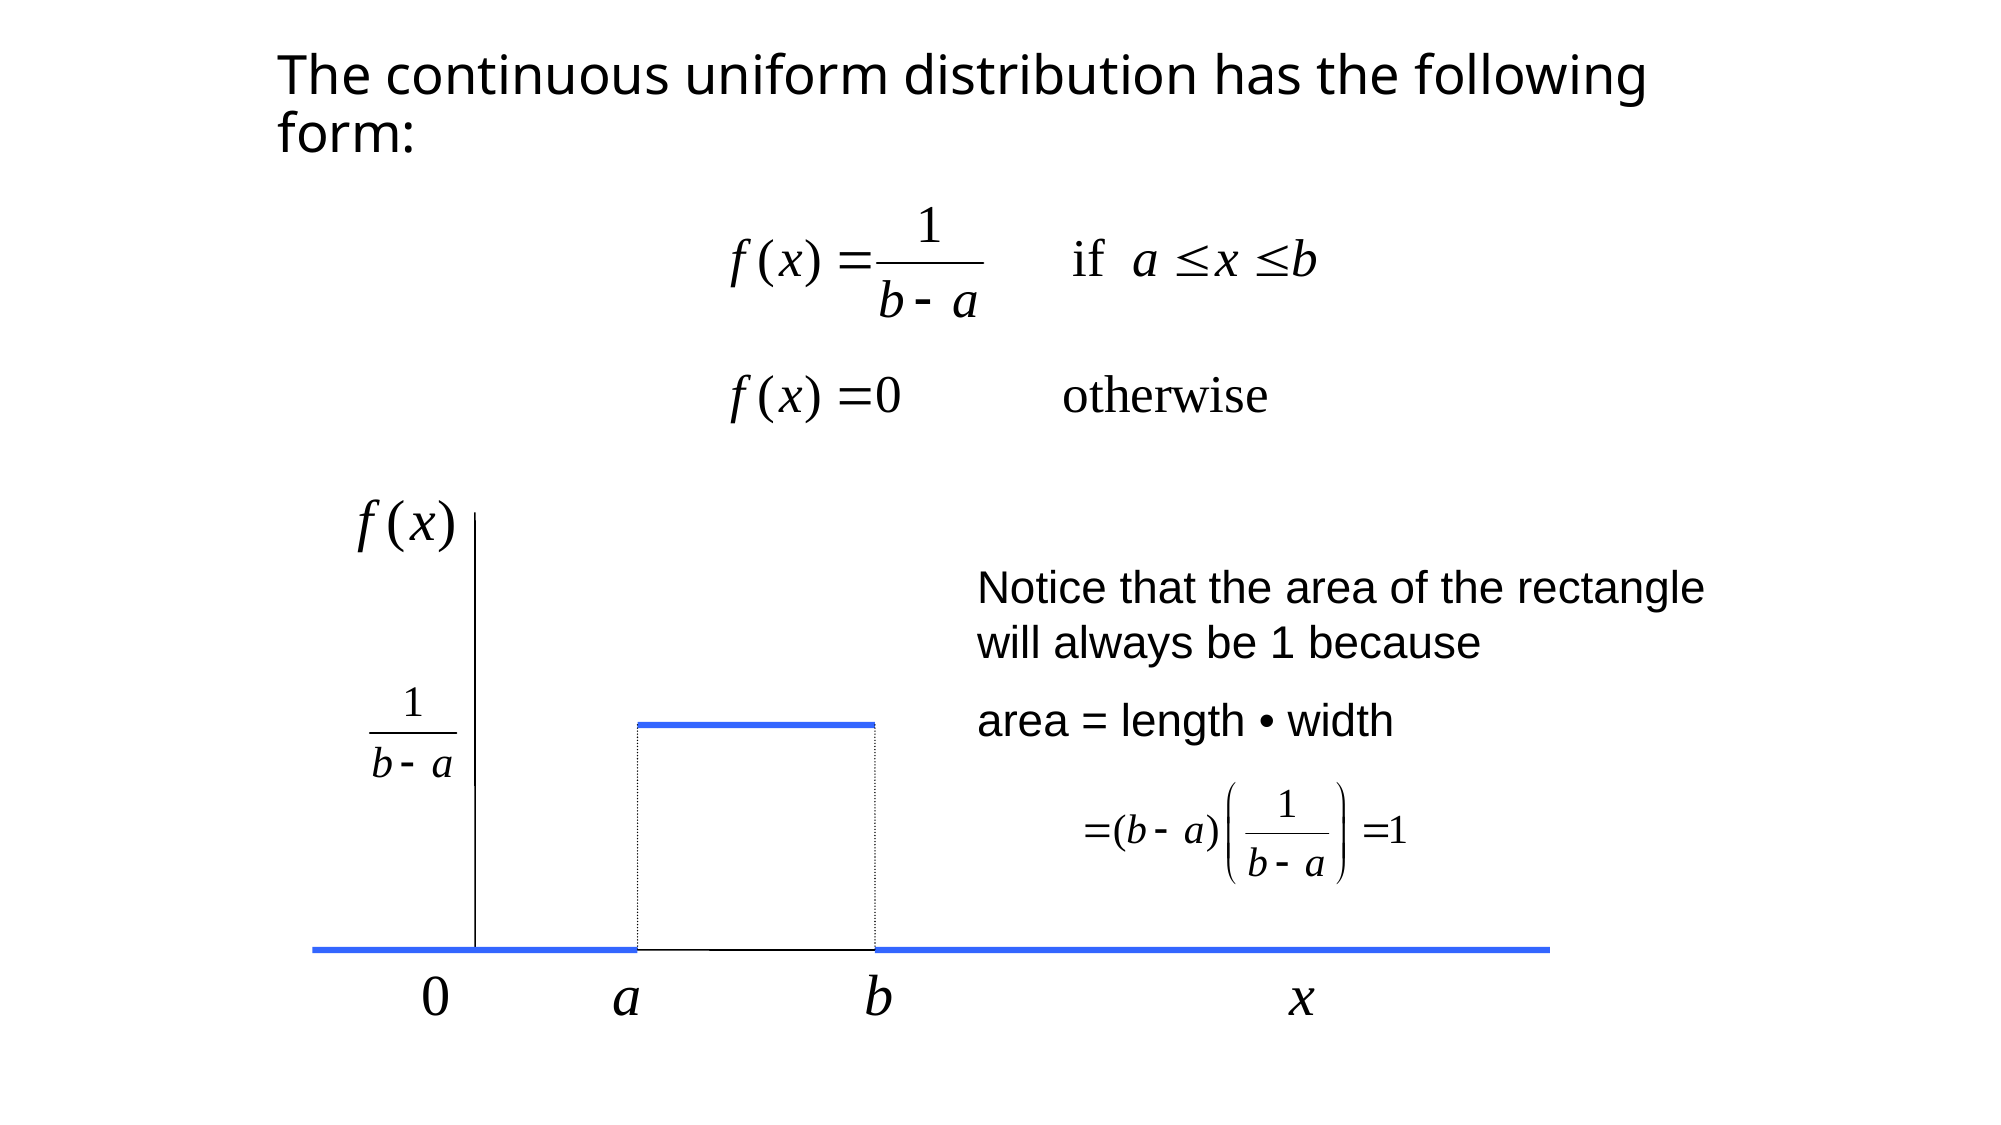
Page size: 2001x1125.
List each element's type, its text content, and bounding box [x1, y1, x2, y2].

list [712, 189, 1325, 438]
text_box Notice that the area of the rectangle will always be 1 because area = length • width [962, 549, 1725, 753]
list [362, 674, 464, 788]
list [337, 487, 468, 565]
title The continuous uniform distribution has the following form: [262, 62, 1738, 150]
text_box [413, 962, 1376, 1031]
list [1074, 774, 1413, 893]
